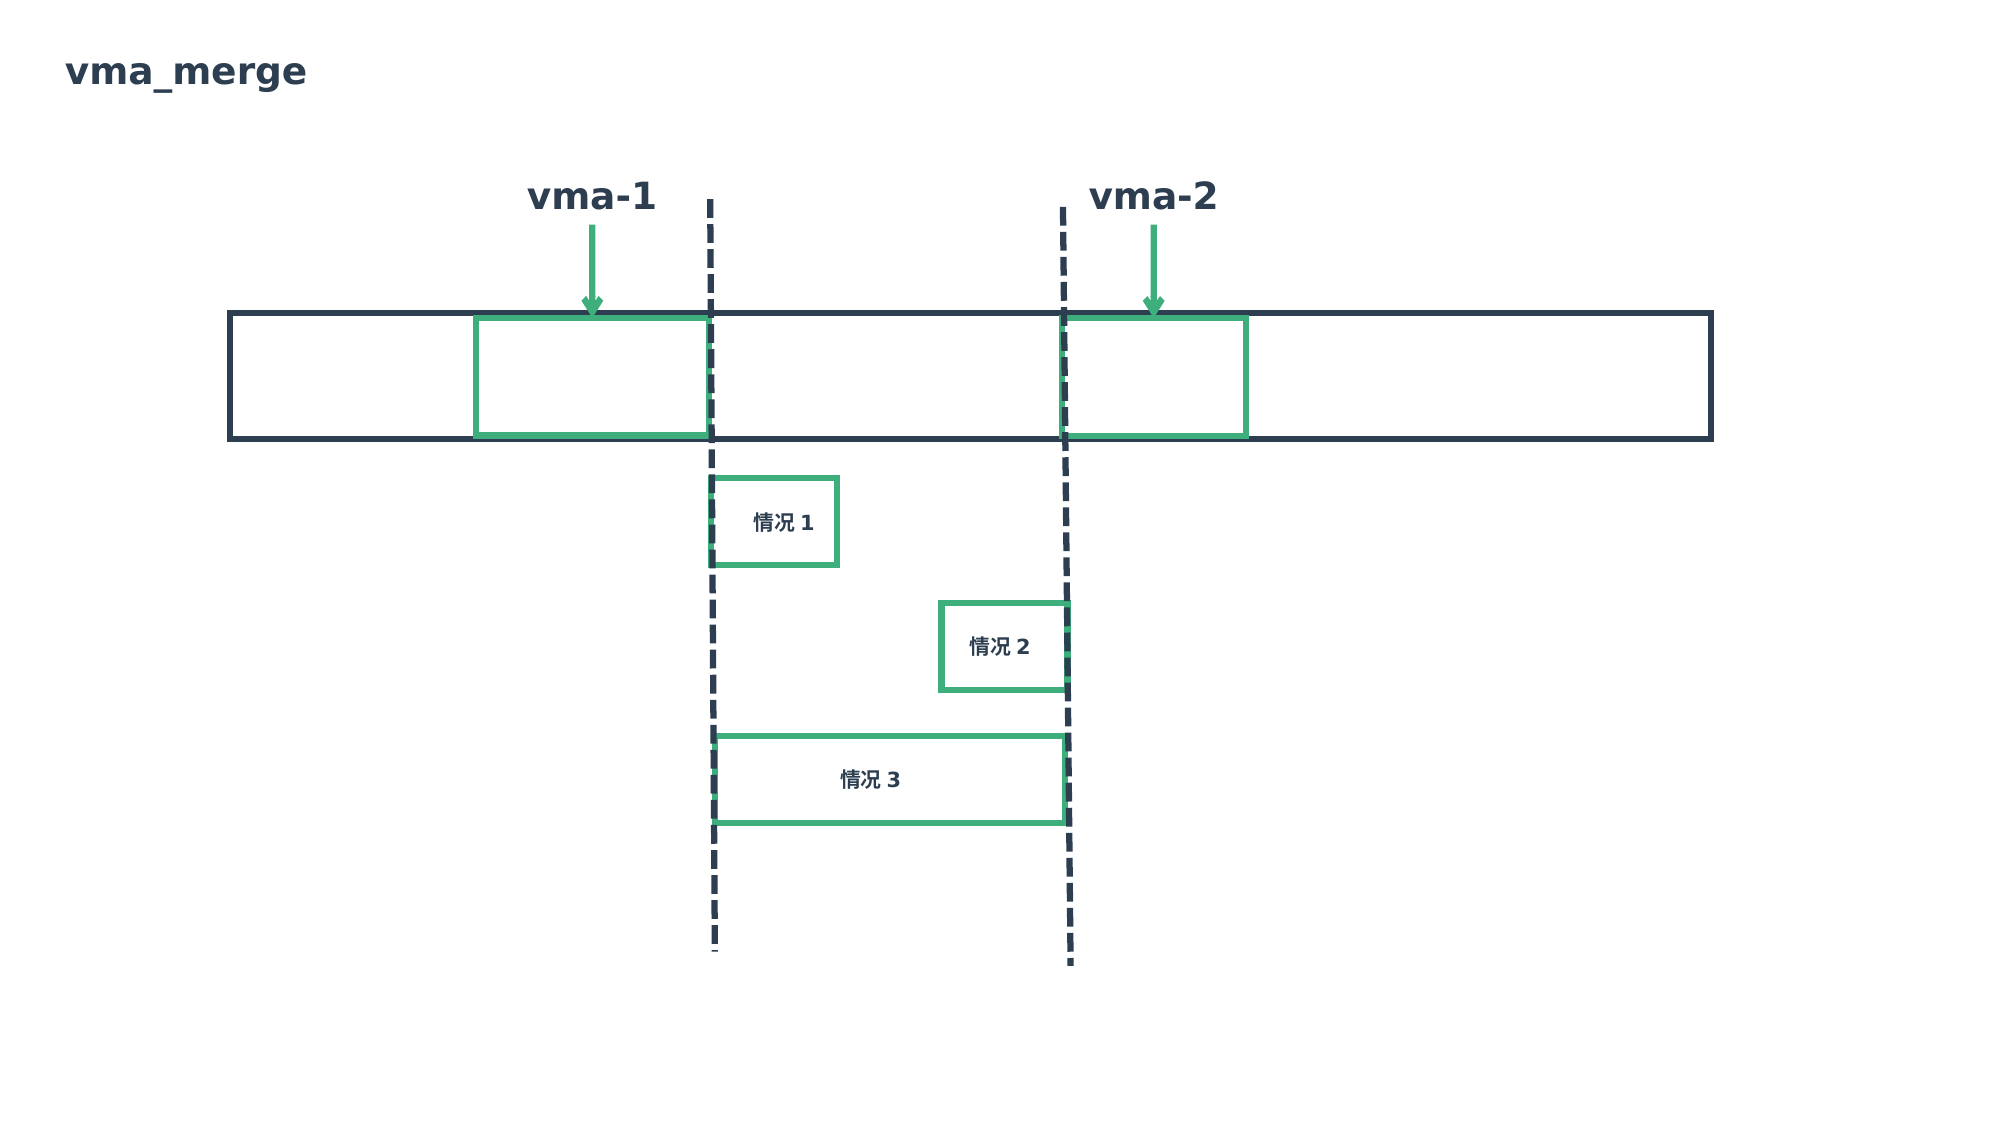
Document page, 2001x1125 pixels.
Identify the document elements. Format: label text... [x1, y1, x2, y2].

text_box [1062, 206, 1071, 966]
text_box [1071, 317, 1247, 437]
text_box \ [715, 477, 838, 566]
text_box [710, 198, 715, 952]
text_box 情况2 [954, 626, 1046, 666]
text_box [940, 602, 1062, 691]
text_box 情况3 [825, 759, 916, 800]
text_box [715, 735, 1062, 824]
text_box vma-1 [512, 164, 673, 225]
text_box [1071, 312, 1712, 440]
text_box [475, 317, 710, 437]
text_box 情况1 [738, 501, 830, 542]
text_box [229, 312, 708, 440]
text_box vma_merge [49, 39, 323, 100]
text_box [715, 312, 1062, 440]
text_box vma-2 [1073, 164, 1234, 225]
